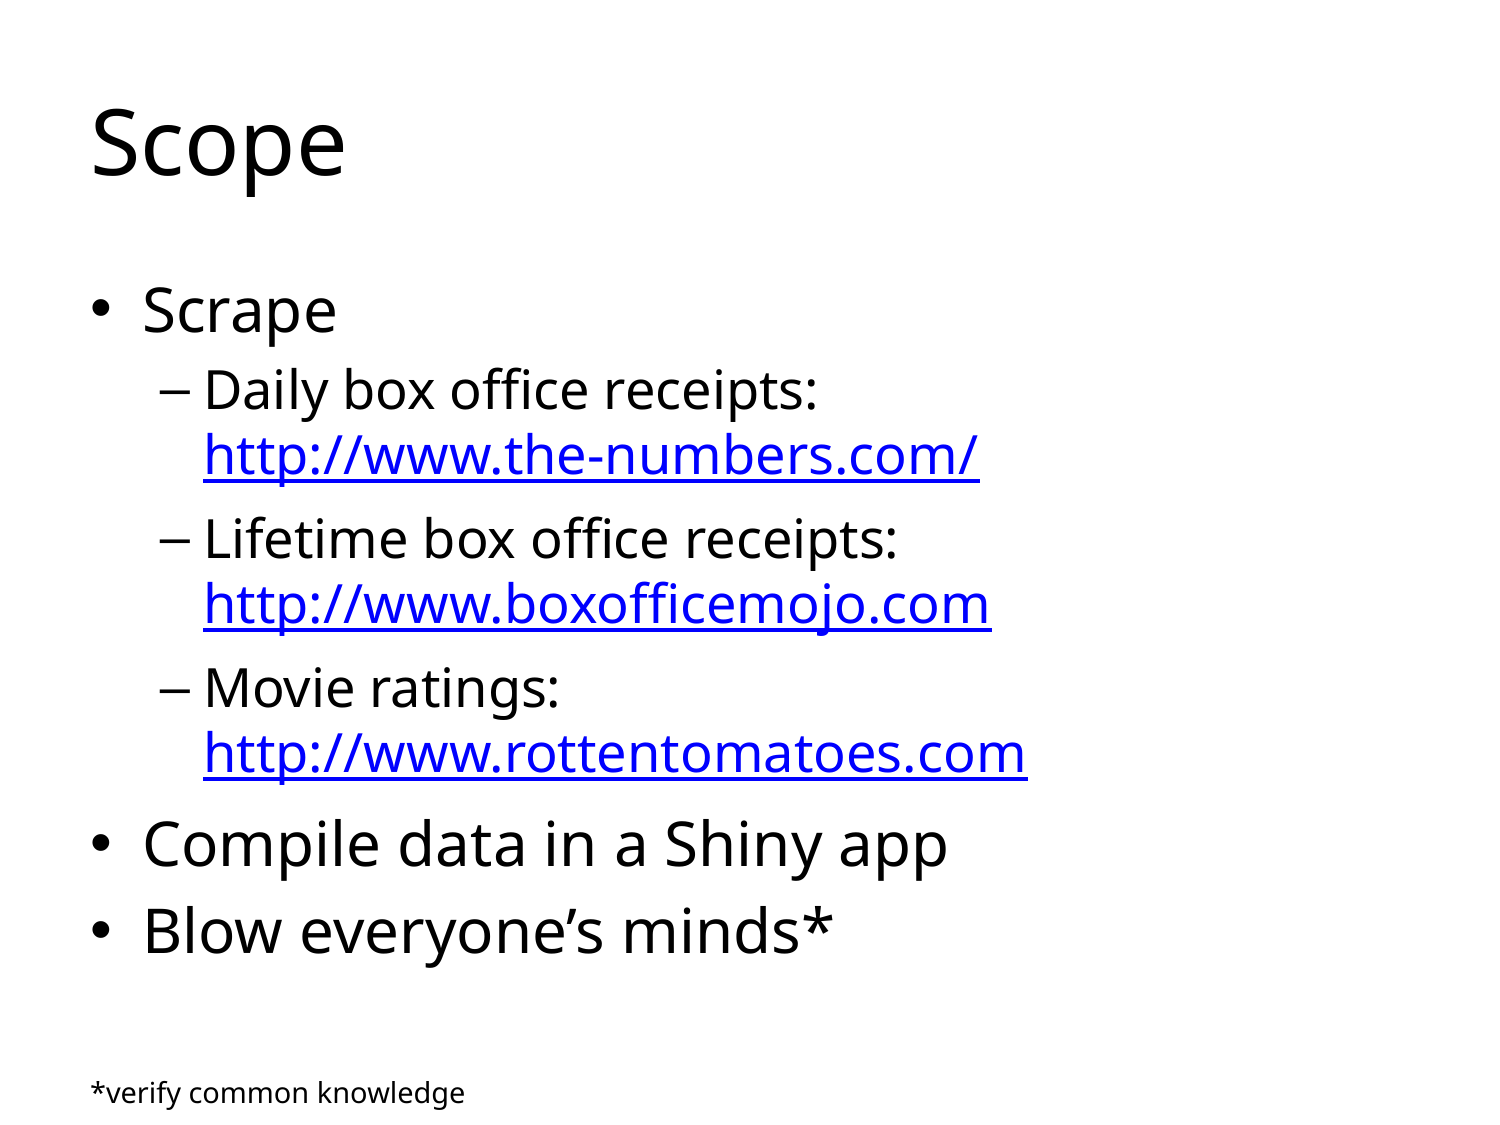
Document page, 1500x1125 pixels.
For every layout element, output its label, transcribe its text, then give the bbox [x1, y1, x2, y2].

list Scrape Daily box office receipts: http://www.the-numbers.com/ Lifetime box office receipts: http://www.boxofficemojo.com Movie ratings: http://www.rottentomatoes.com Compile data in a Shiny app Blow everyone’s minds* *verify common knowledge [75, 262, 1425, 1125]
title Scope [75, 45, 1425, 233]
